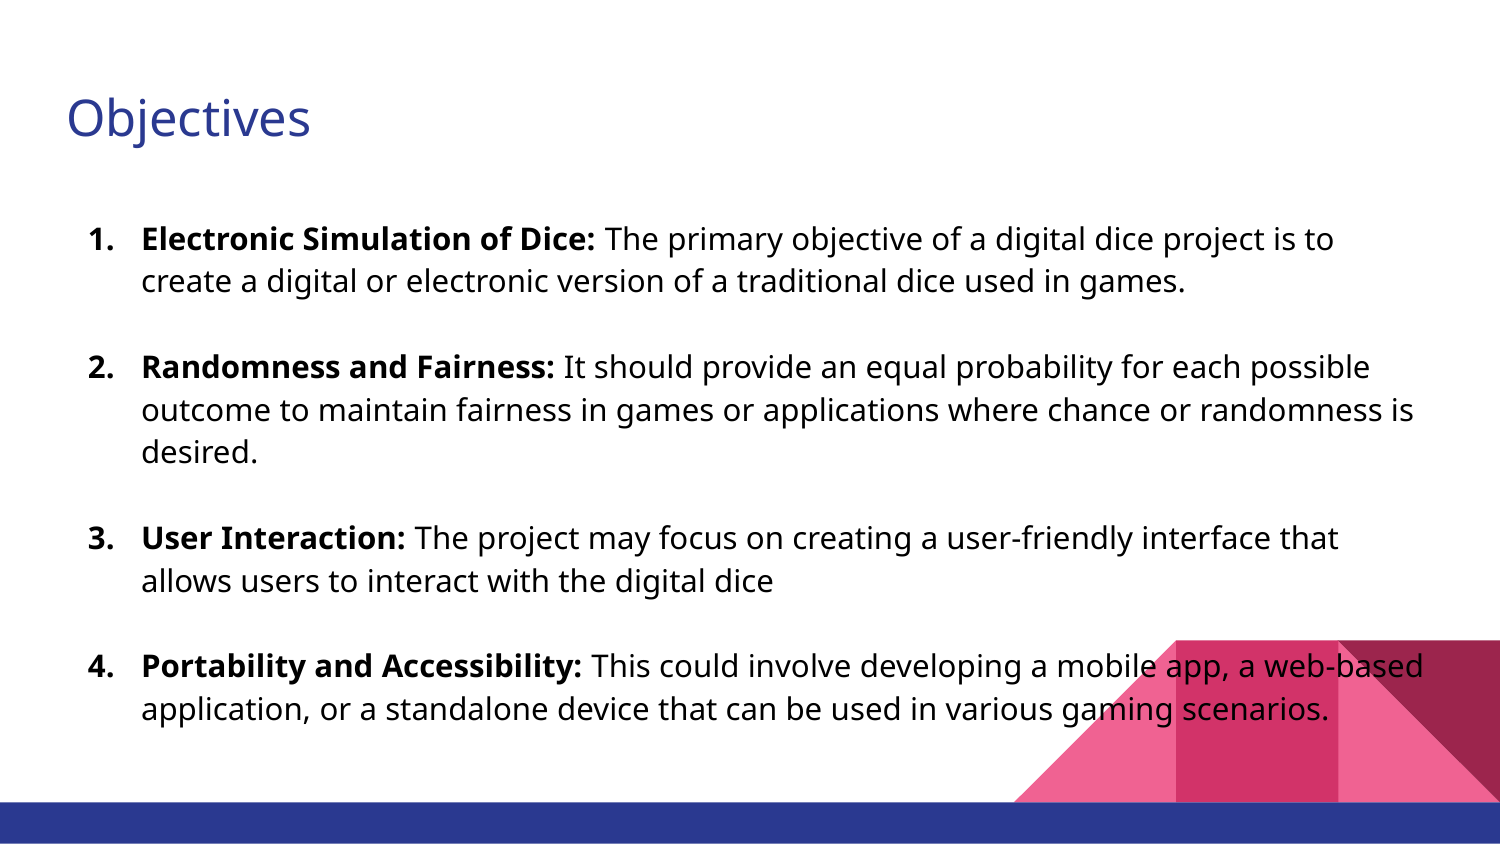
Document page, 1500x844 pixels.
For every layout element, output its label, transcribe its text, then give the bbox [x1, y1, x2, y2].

title Objectives [51, 67, 1449, 167]
list Electronic Simulation of Dice: The primary objective of a digital dice project is to create a digital or electronic version of a traditional dice used in games. Randomness and Fairness: It should provide an equal probability for each possible outcome to maintain fairness in games or applications where chance or randomness is desired. User Interaction: The project may focus on creating a user-friendly interface that allows users to interact with the digital dice Portability and Accessibility: This could involve developing a mobile app, a web-based application, or a standalone device that can be used in various gaming scenarios. [51, 201, 1449, 750]
